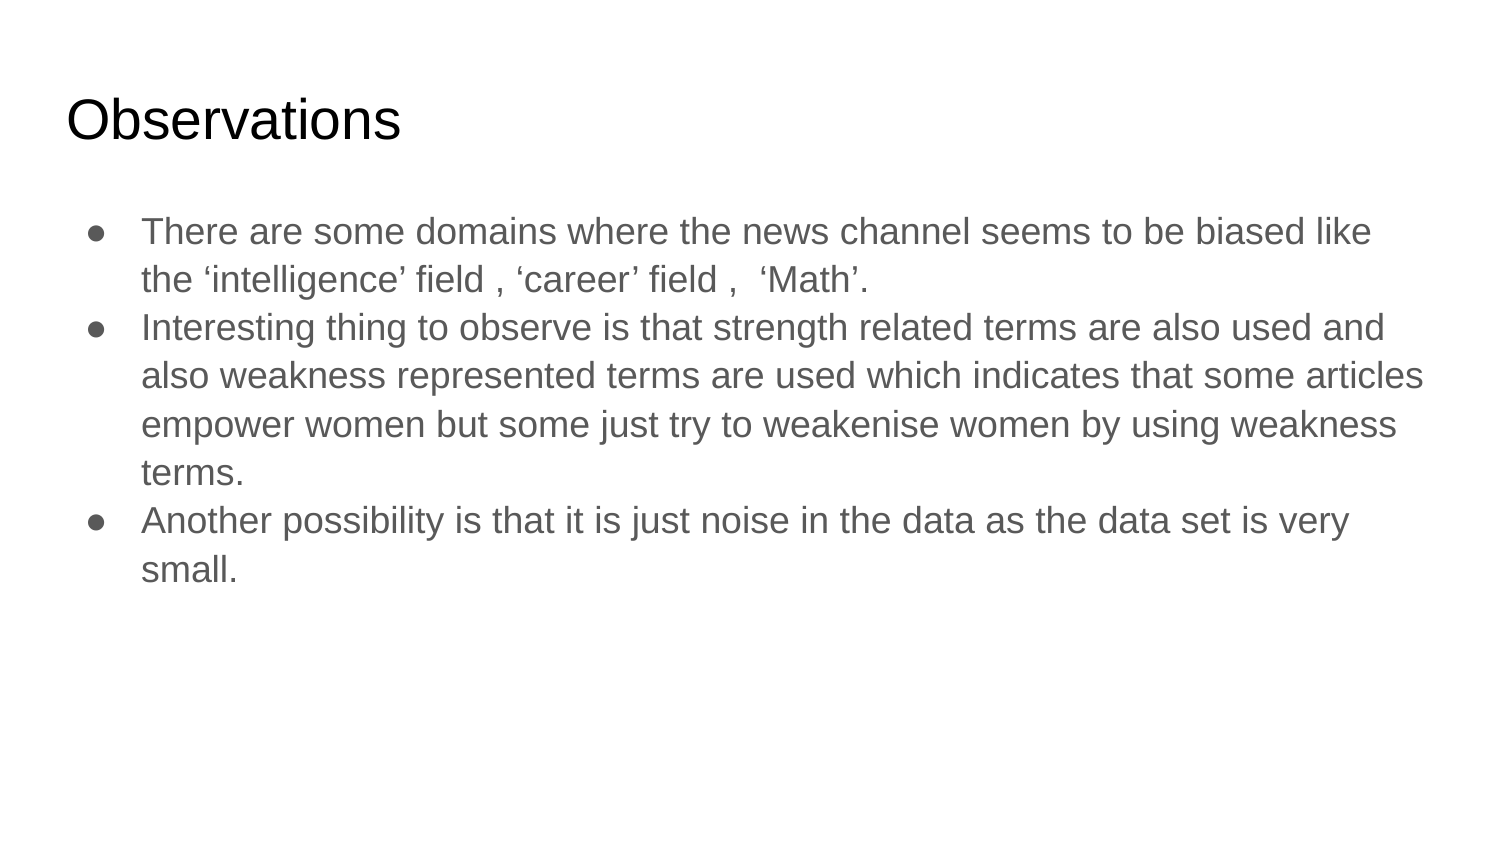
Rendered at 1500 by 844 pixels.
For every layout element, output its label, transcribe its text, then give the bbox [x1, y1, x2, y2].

title Observations [51, 72, 1449, 167]
list There are some domains where the news channel seems to be biased like the ‘intelligence’ field , ‘career’ field , ‘Math’. Interesting thing to observe is that strength related terms are also used and also weakness represented terms are used which indicates that some articles empower women but some just try to weakenise women by using weakness terms. Another possibility is that it is just noise in the data as the data set is very small. [51, 189, 1449, 750]
